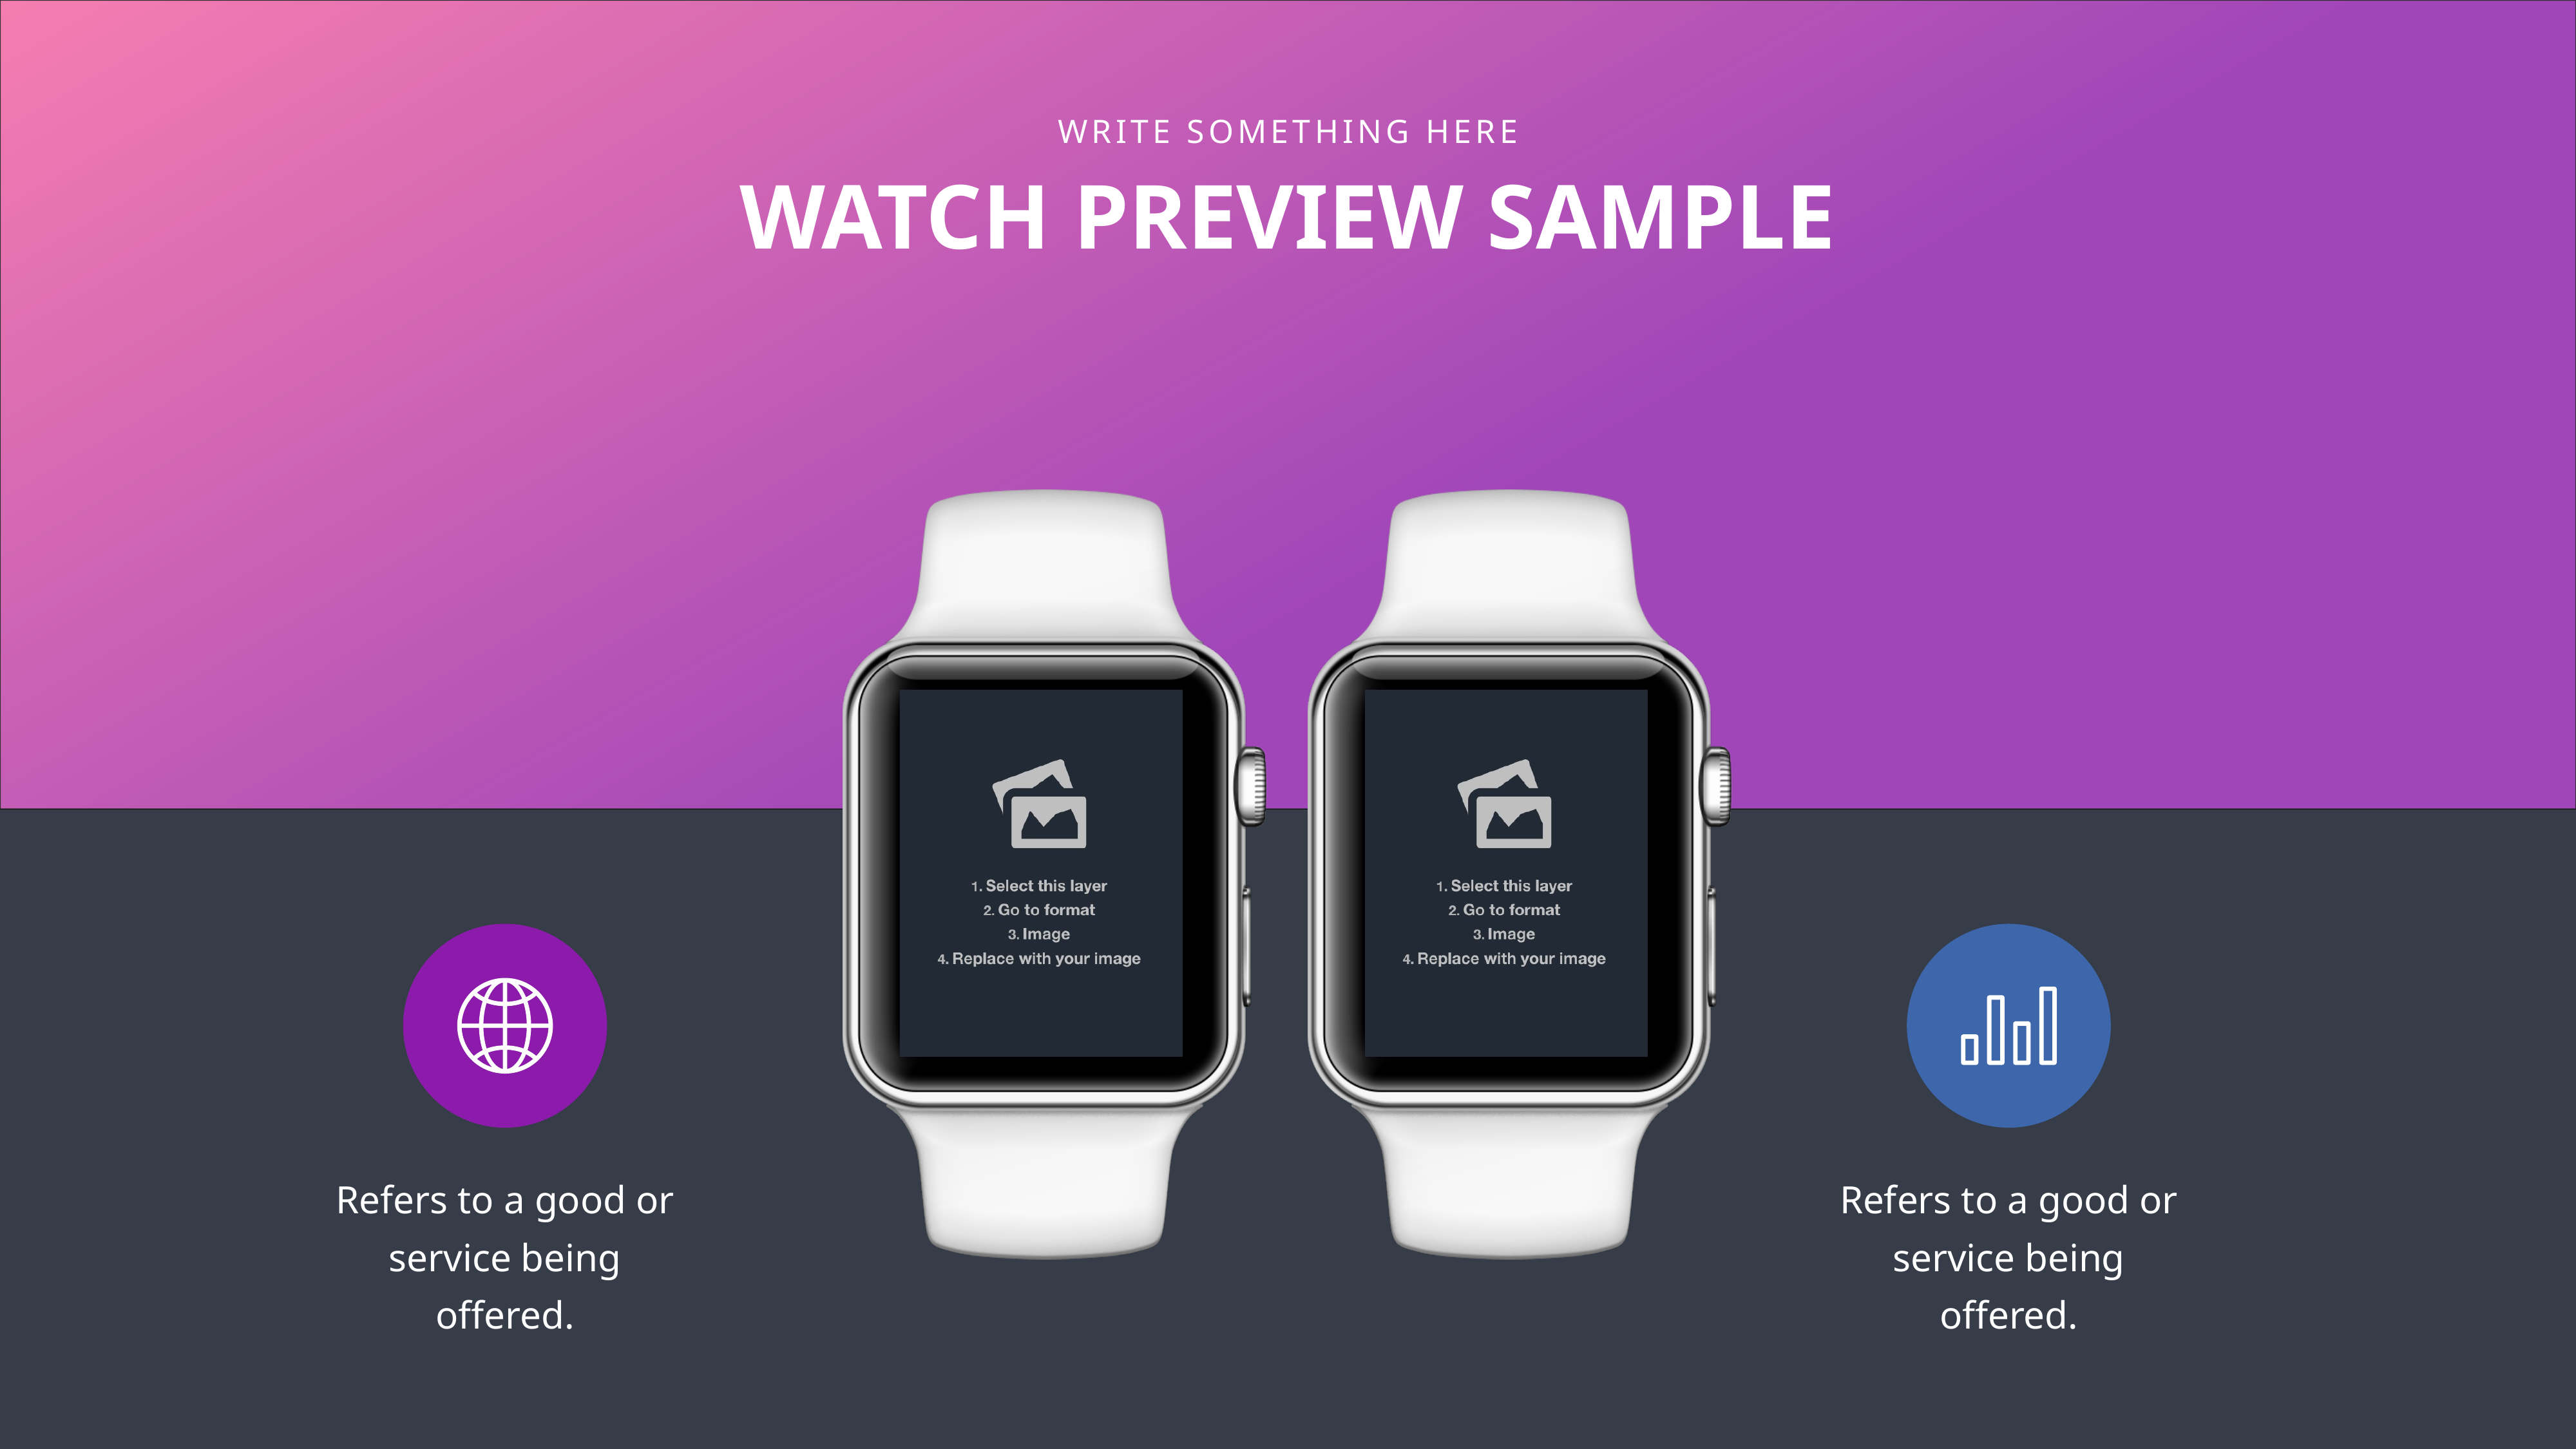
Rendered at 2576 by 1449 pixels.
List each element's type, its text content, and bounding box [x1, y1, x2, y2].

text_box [843, 489, 1268, 1260]
text_box Refers to a good or service being offered. [300, 1151, 711, 1349]
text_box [403, 923, 607, 1128]
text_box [1308, 489, 1733, 1260]
picture [1364, 690, 1663, 1058]
picture [0, 0, 2576, 810]
picture [899, 690, 1197, 1058]
text_box Refers to a good or service being offered. [1803, 1151, 2215, 1349]
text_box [1907, 923, 2111, 1128]
